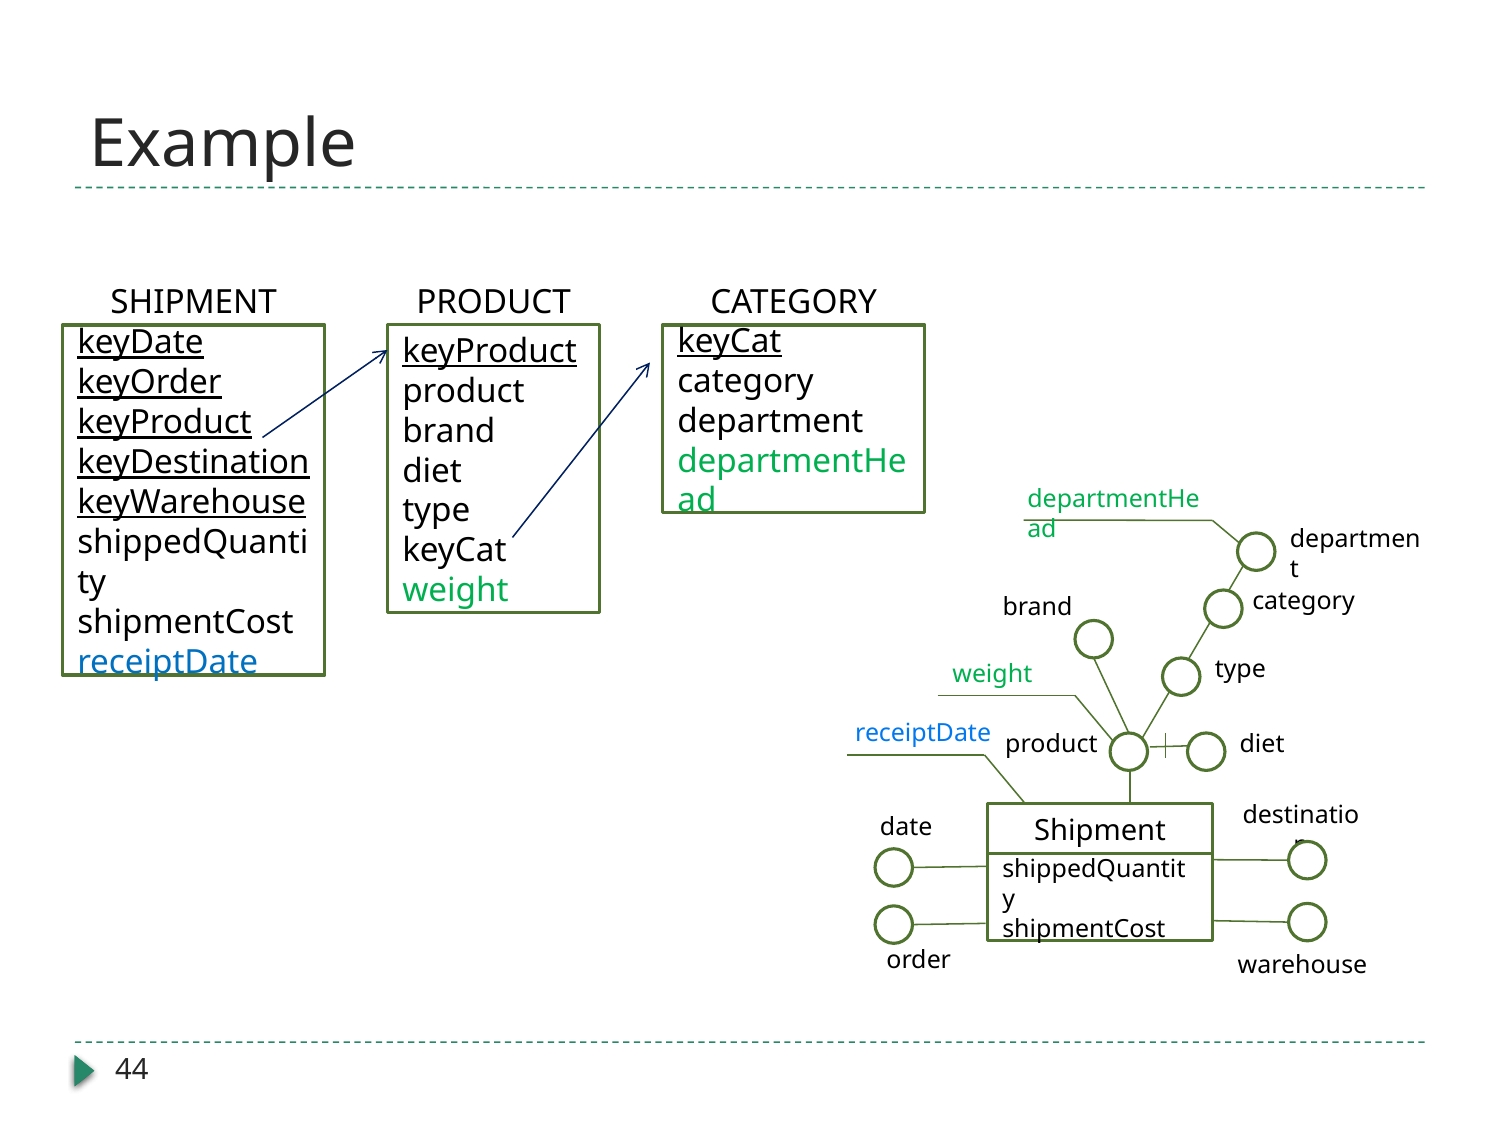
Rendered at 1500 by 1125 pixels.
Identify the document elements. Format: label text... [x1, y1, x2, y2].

text_box CATEGORY [661, 273, 926, 323]
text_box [840, 474, 1438, 987]
text_box keyProduct product brand diet type keyCat weight [386, 323, 601, 614]
slide_number 44 [100, 1042, 426, 1103]
text_box keyCat category department departmentHead [661, 323, 926, 514]
text_box SHIPMENT [61, 273, 326, 323]
title Example [75, 37, 1425, 188]
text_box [512, 362, 651, 538]
text_box keyDate keyOrder keyProduct keyDestination keyWarehouse shippedQuantity shipmentCost receiptDate [61, 323, 326, 677]
text_box PRODUCT [386, 273, 601, 323]
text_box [262, 349, 388, 438]
